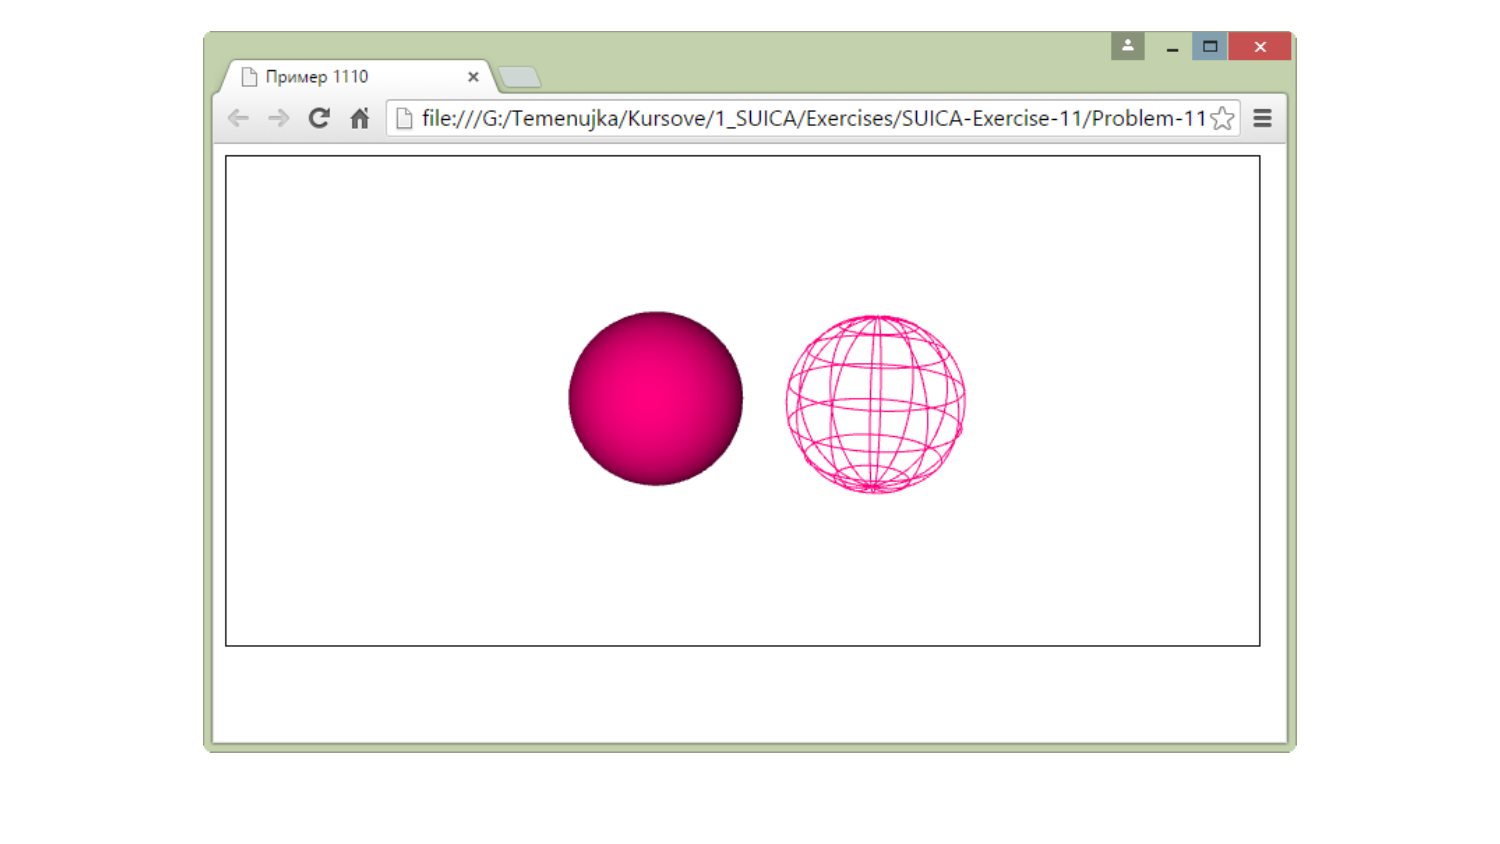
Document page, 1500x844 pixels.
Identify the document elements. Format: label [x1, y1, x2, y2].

picture [203, 31, 1297, 753]
